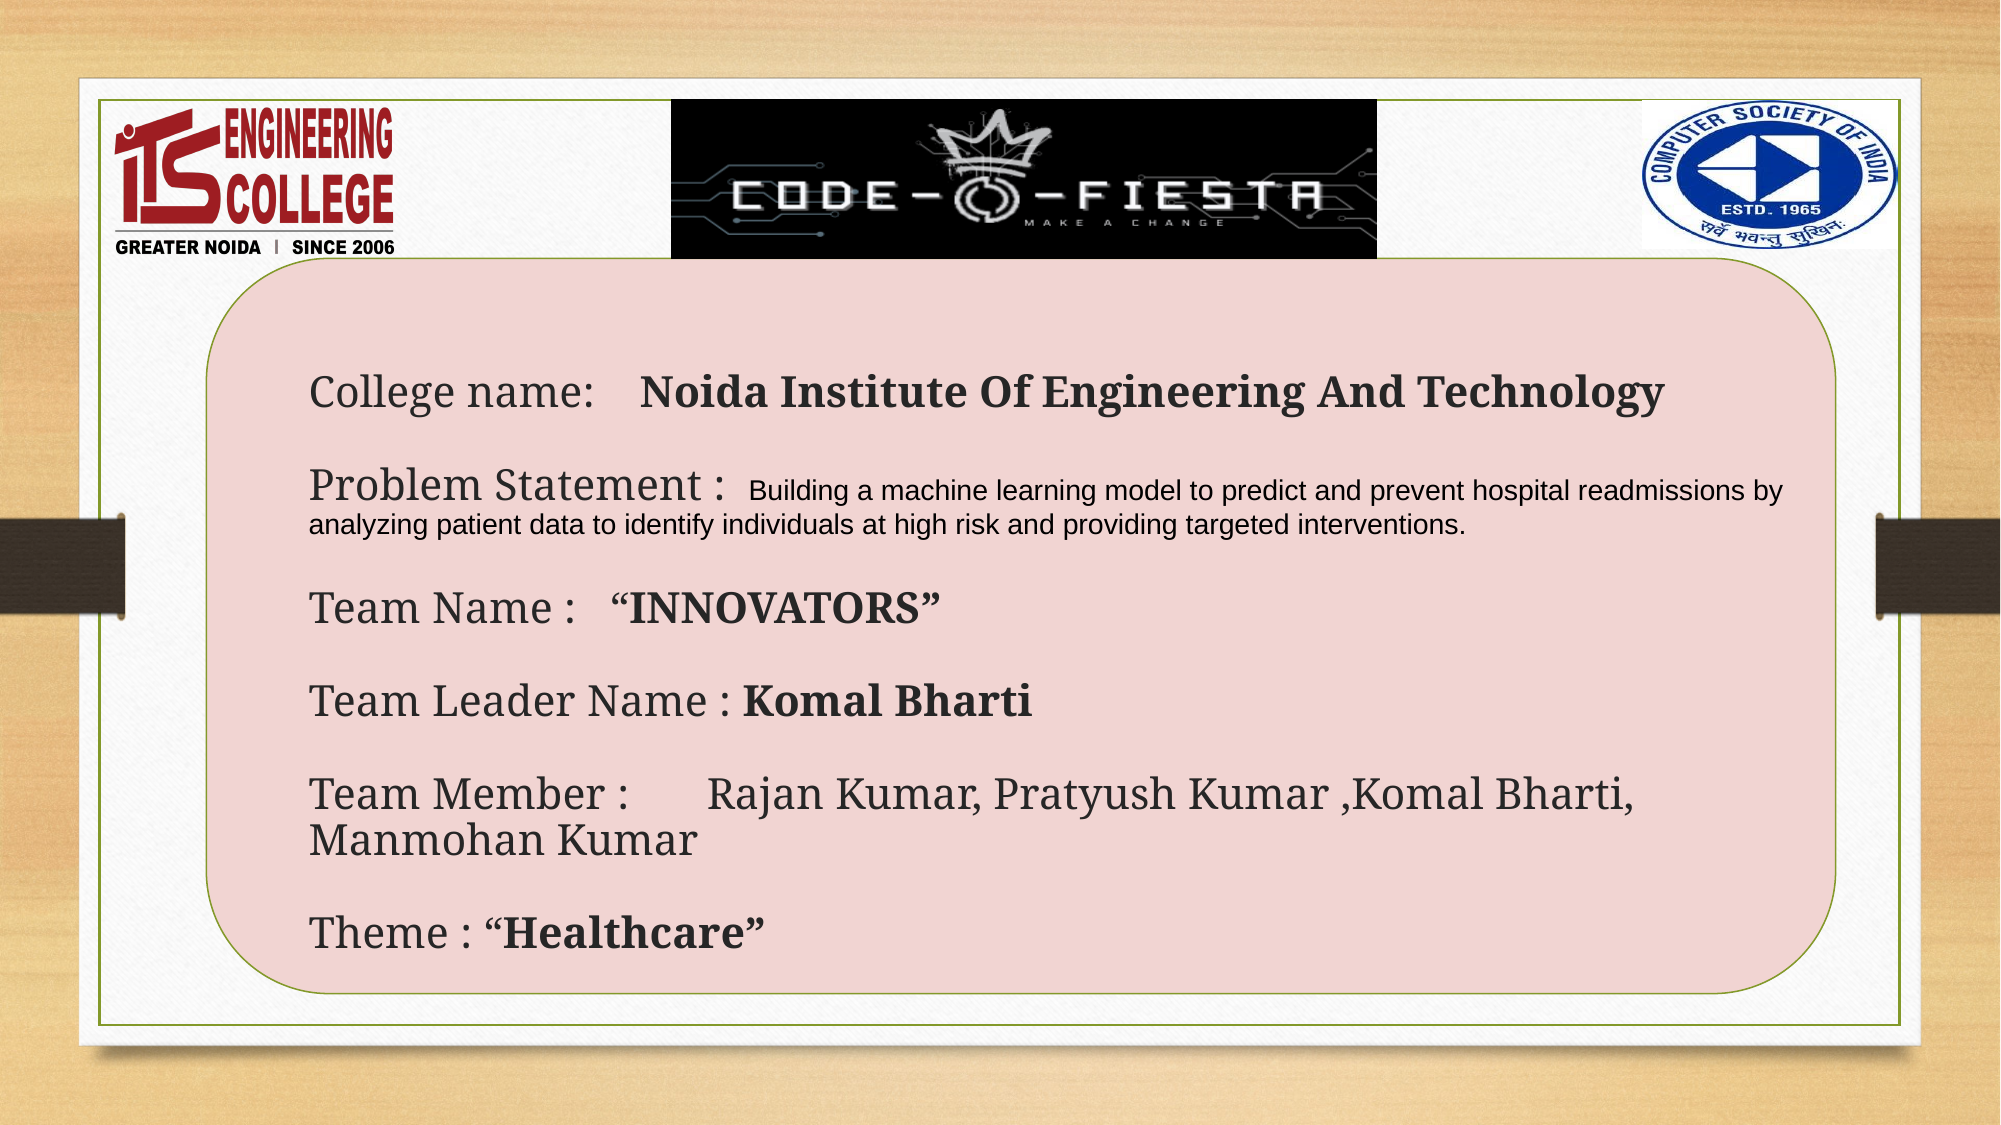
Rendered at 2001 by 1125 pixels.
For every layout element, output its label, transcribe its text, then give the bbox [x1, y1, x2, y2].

picture [0, 0, 2001, 1125]
text_box [206, 258, 1789, 994]
title College name: Noida Institute Of Engineering And Technology Problem Statement : Building a machine learning model to predict and prevent hospital readmissions by analyzing patient data to identify individuals at high risk and providing targeted interventions. Team Name : “INNOVATORS” Team Leader Name : Komal Bharti Team Member : Rajan Kumar, Pratyush Kumar ,Komal Bharti, Manmohan Kumar Theme : “Healthcare” [293, 267, 1836, 968]
